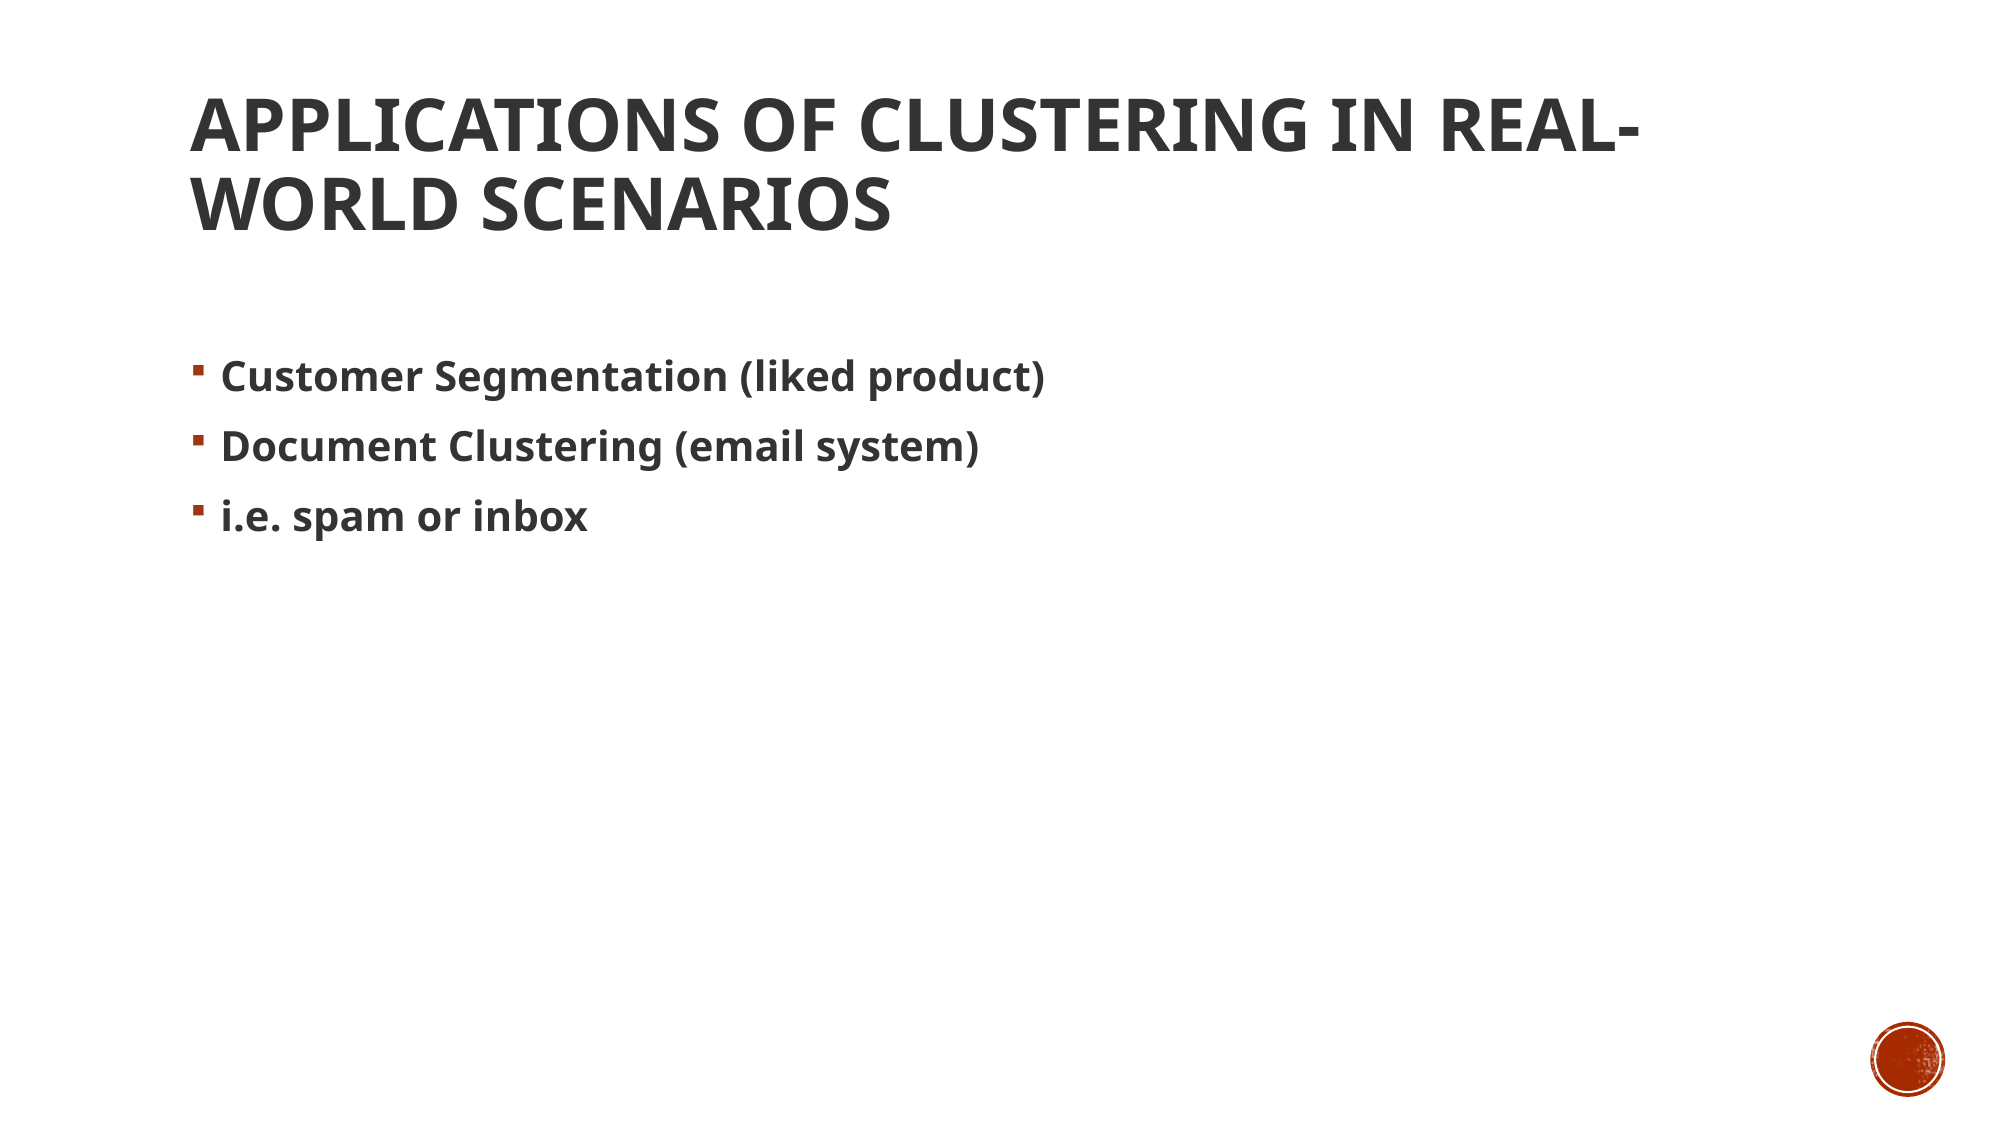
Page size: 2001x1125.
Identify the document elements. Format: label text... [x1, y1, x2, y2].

list Customer Segmentation (liked product) Document Clustering (email system) i.e. spam or inbox [175, 348, 1826, 1013]
title Applications of Clustering in Real-World Scenarios [175, 79, 1826, 344]
